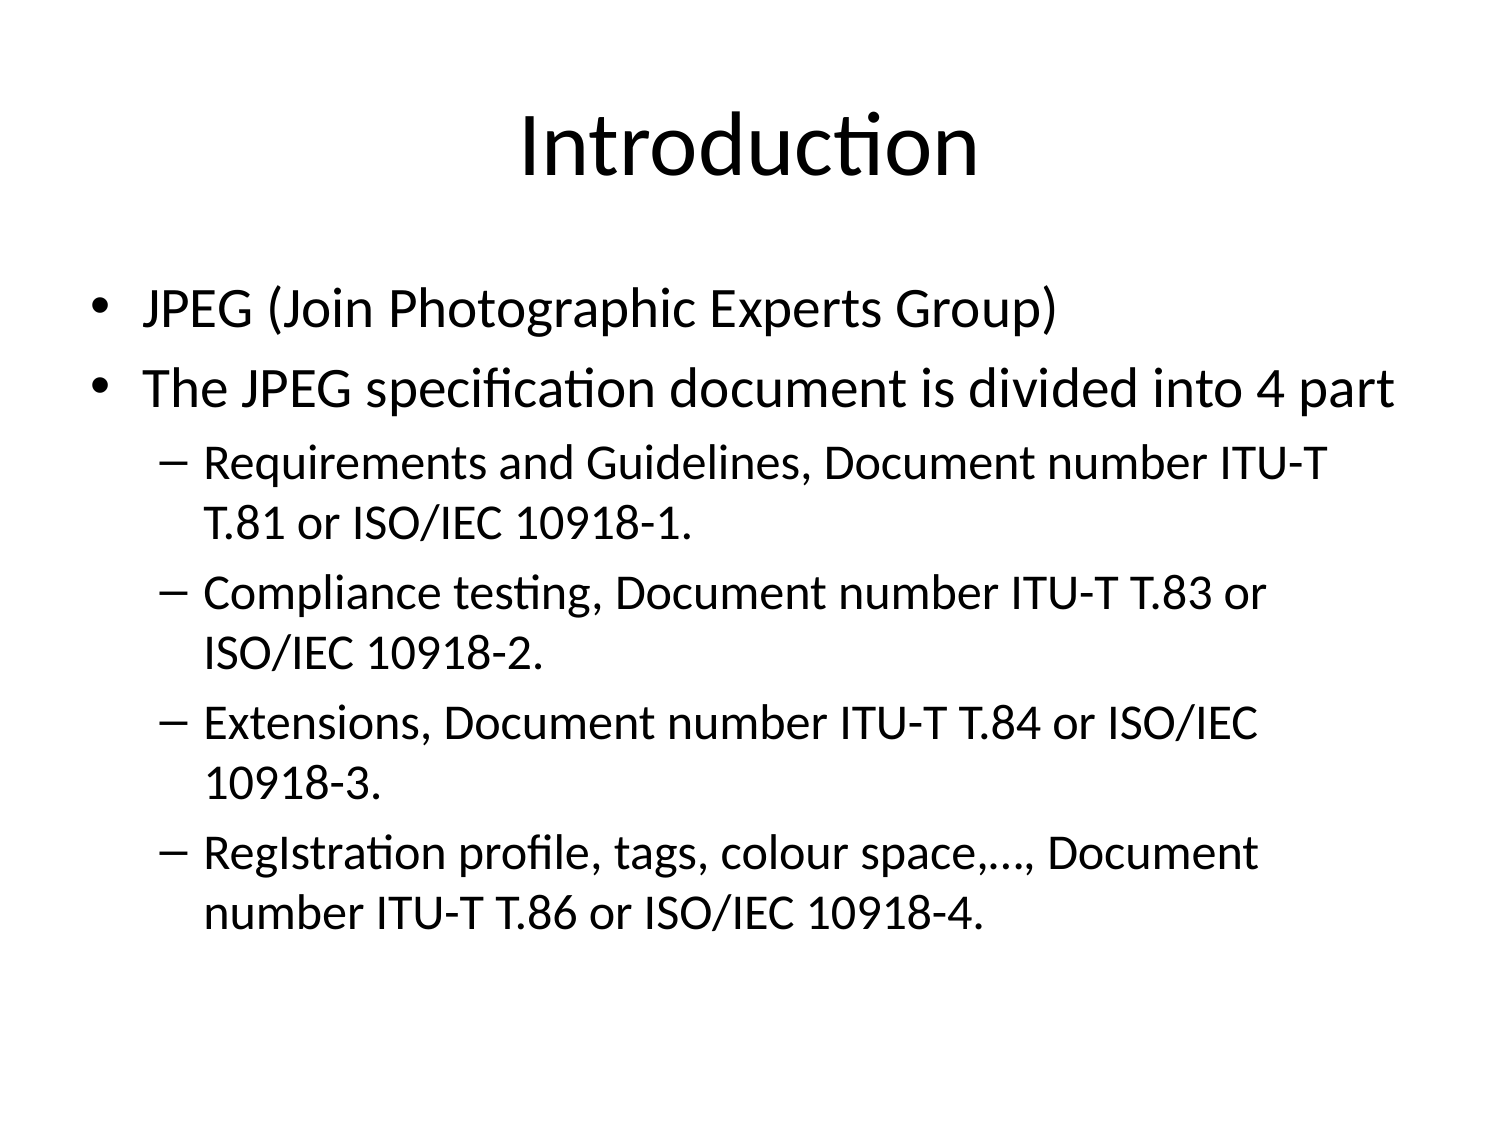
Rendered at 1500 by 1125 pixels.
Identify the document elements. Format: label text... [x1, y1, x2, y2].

list JPEG (Join Photographic Experts Group) The JPEG specification document is divided into 4 part Requirements and Guidelines, Document number ITU-T T.81 or ISO/IEC 10918-1. Compliance testing, Document number ITU-T T.83 or ISO/IEC 10918-2. Extensions, Document number ITU-T T.84 or ISO/IEC 10918-3. Registration profile, tags, colour space,…, Document number ITU-T T.86 or ISO/IEC 10918-4. [75, 262, 1425, 1005]
title Introduction [75, 45, 1425, 233]
